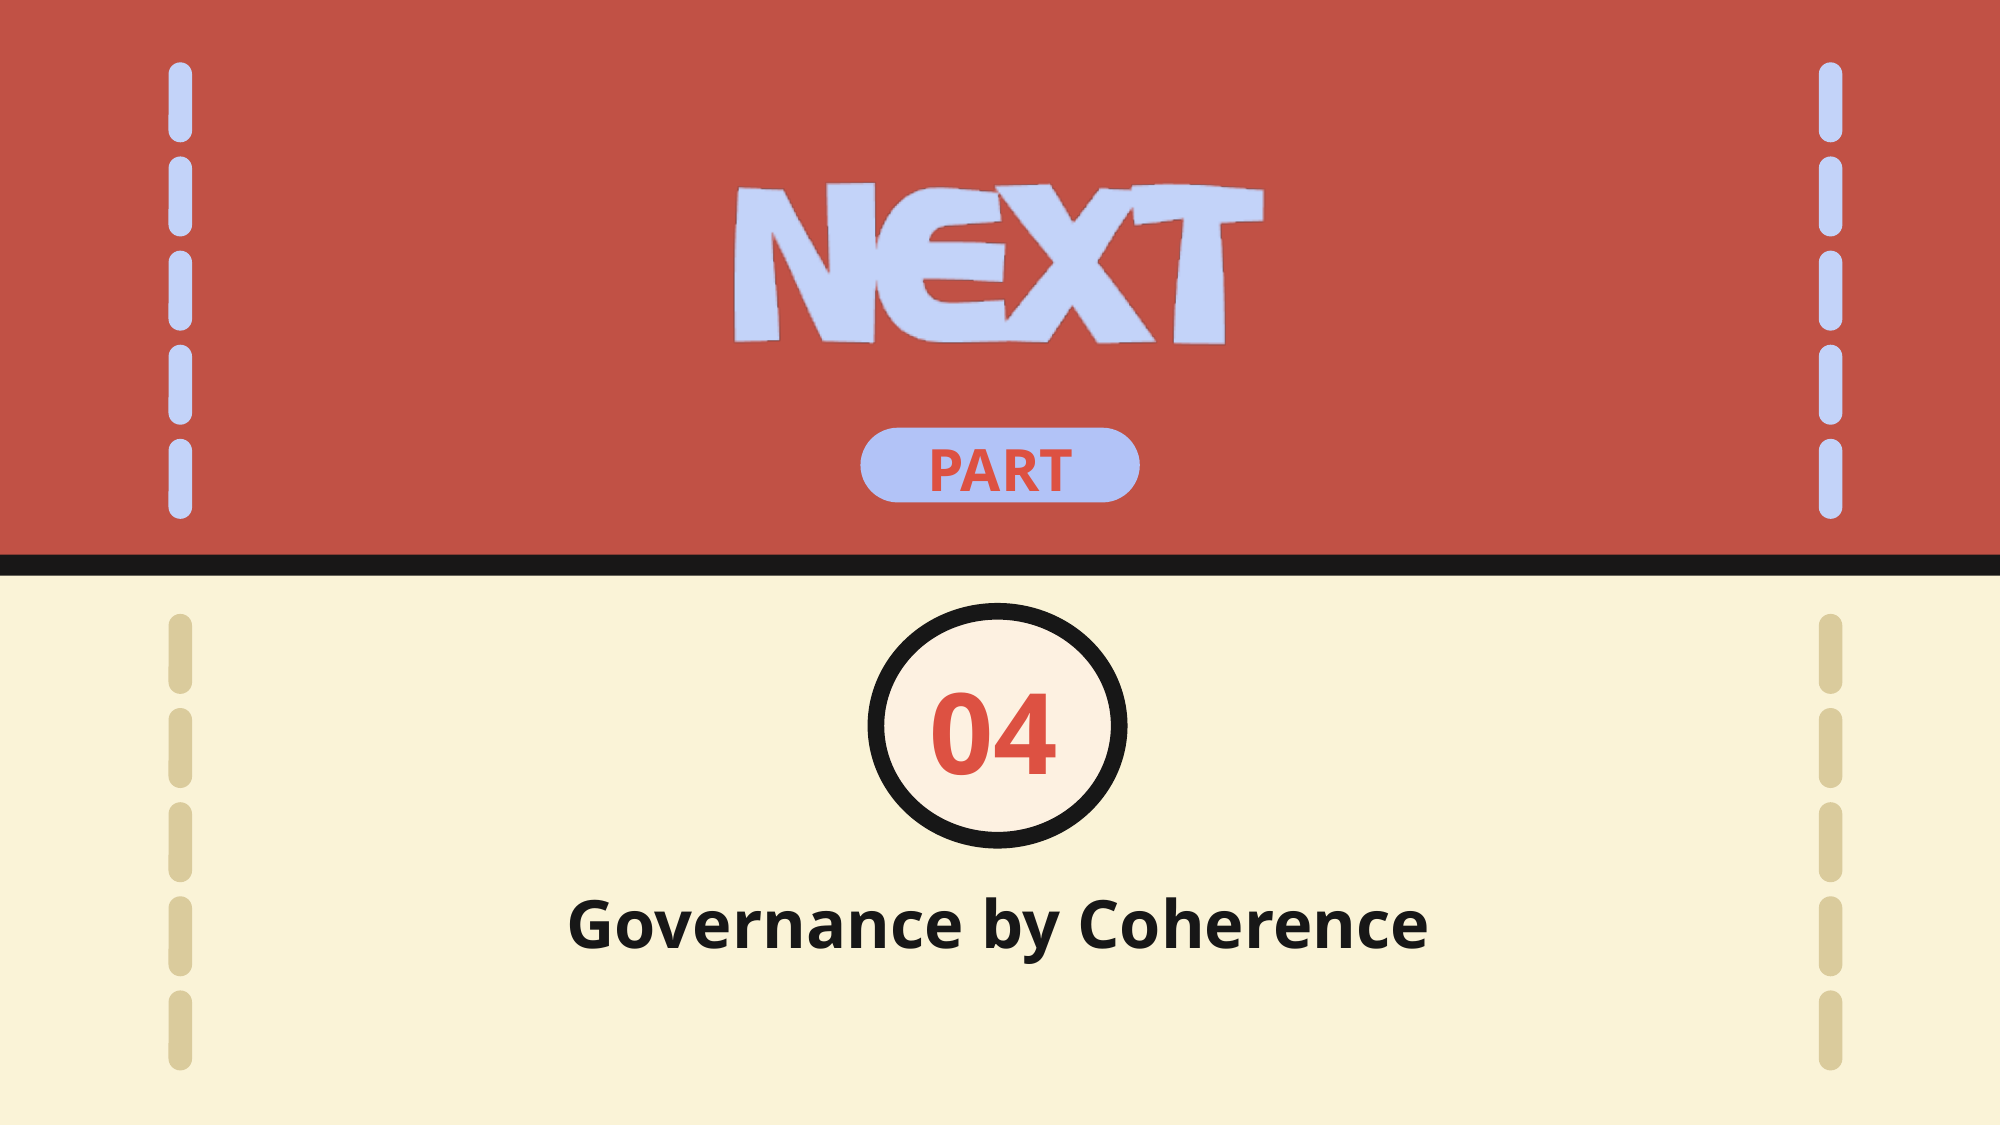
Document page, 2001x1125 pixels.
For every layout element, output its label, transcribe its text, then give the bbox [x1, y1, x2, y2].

text_box [1818, 708, 1843, 788]
text_box [168, 438, 193, 519]
text_box [1818, 802, 1843, 883]
text_box [168, 802, 193, 883]
text_box [168, 156, 193, 237]
picture [695, 133, 1305, 385]
text_box [168, 344, 193, 425]
text_box 04 [875, 611, 1120, 841]
text_box [0, 0, 2000, 554]
text_box [168, 62, 193, 143]
text_box [860, 427, 1140, 503]
text_box [1818, 613, 1843, 694]
text_box [0, 576, 2000, 1125]
text_box [1818, 62, 1843, 143]
text_box [1818, 344, 1843, 425]
text_box [168, 708, 193, 788]
text_box [168, 990, 193, 1071]
text_box [168, 896, 193, 977]
text_box Governance by Coherence [168, 874, 1829, 970]
text_box [168, 613, 193, 694]
text_box [1818, 250, 1843, 331]
text_box [1818, 438, 1843, 519]
text_box [1818, 156, 1843, 237]
text_box [1818, 990, 1843, 1071]
text_box [1818, 896, 1843, 977]
text_box [0, 554, 2000, 576]
text_box [168, 250, 193, 331]
text_box PART [905, 425, 1095, 495]
